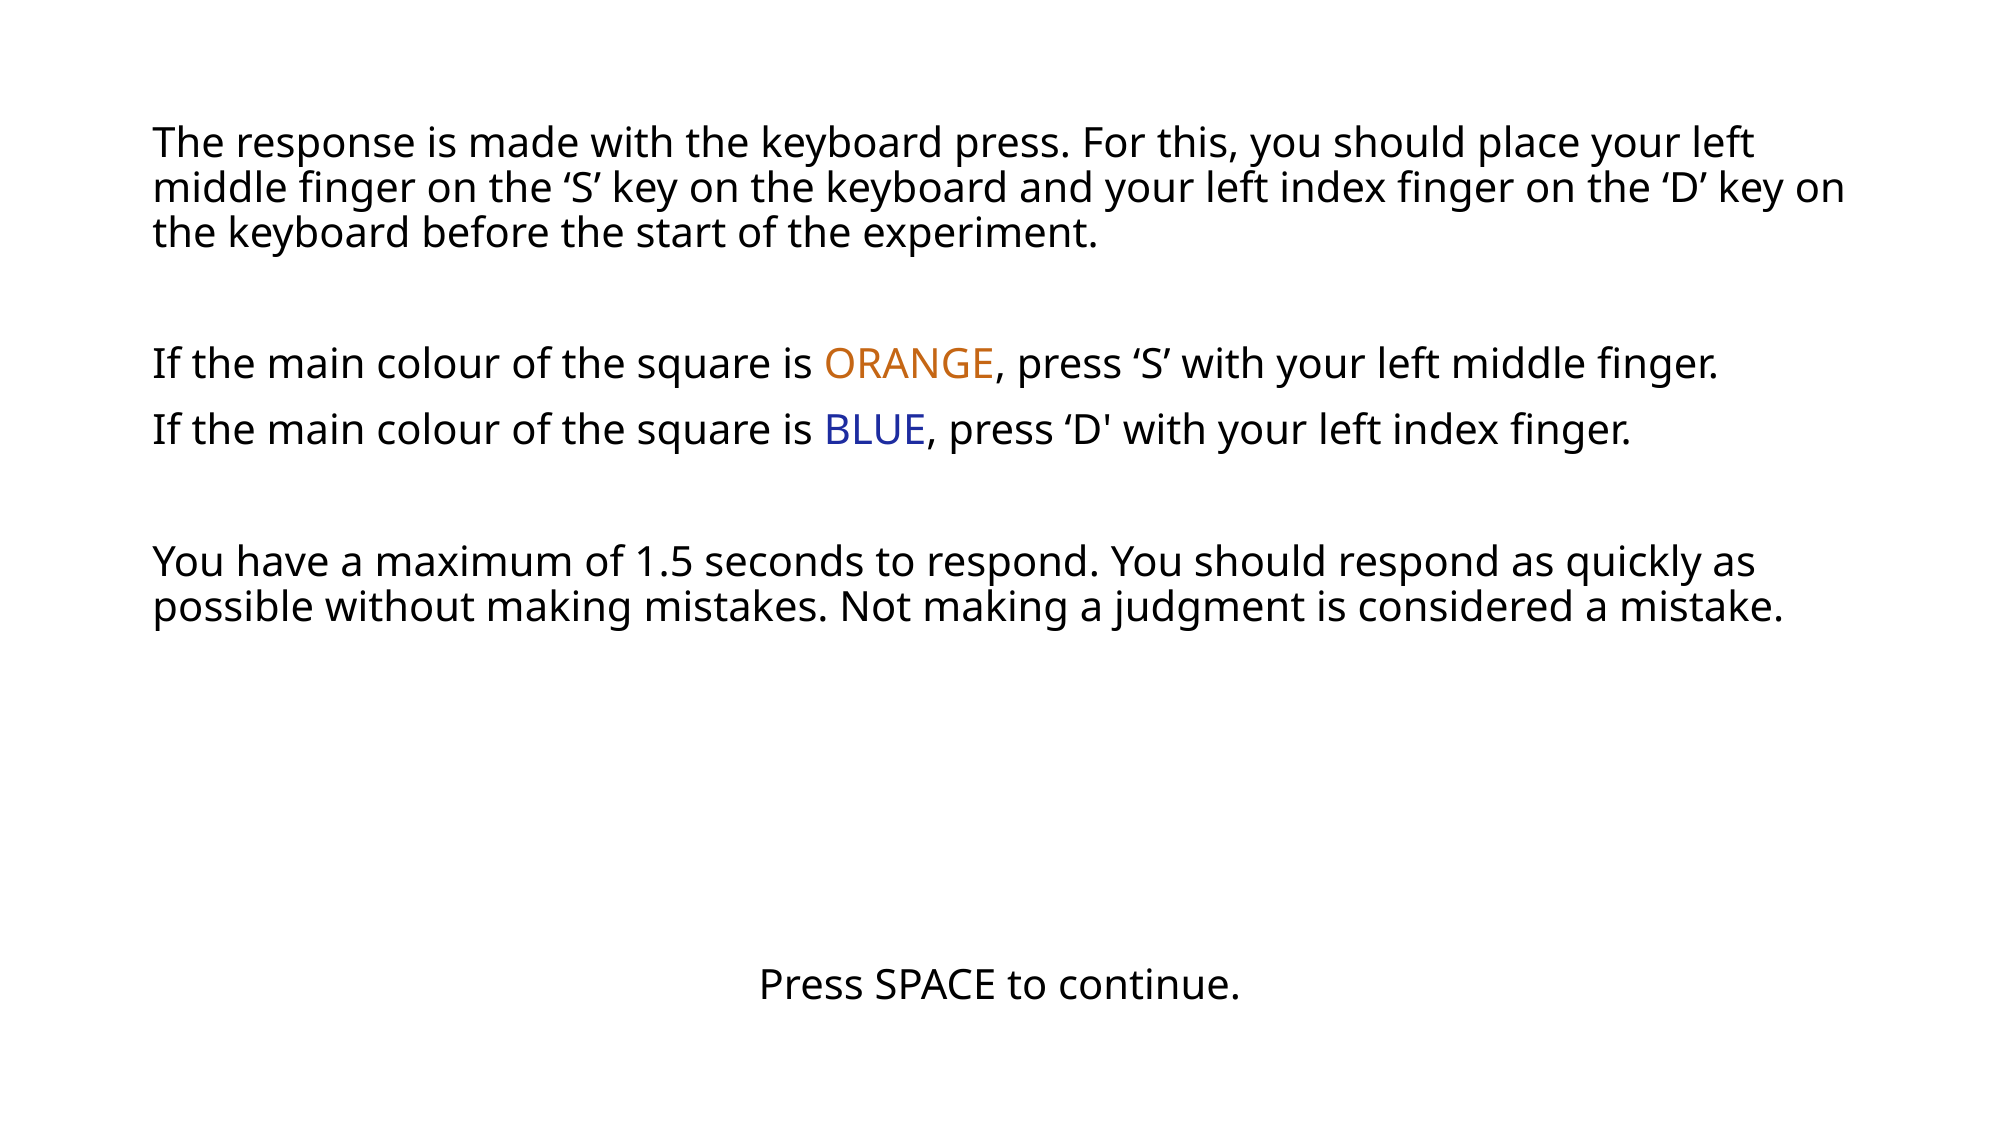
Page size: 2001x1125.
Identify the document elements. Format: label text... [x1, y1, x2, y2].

list The response is made with the keyboard press. For this, you should place your left middle finger on the ‘S’ key on the keyboard and your left index finger on the ‘D’ key on the keyboard before the start of the experiment. If the main colour of the square is ORANGE, press ‘S’ with your left middle finger. If the main colour of the square is BLUE, press ‘D' with your left index finger. You have a maximum of 1.5 seconds to respond. You should respond as quickly as possible without making mistakes. Not making a judgment is considered a mistake. Press SPACE to continue. [137, 42, 1863, 1012]
